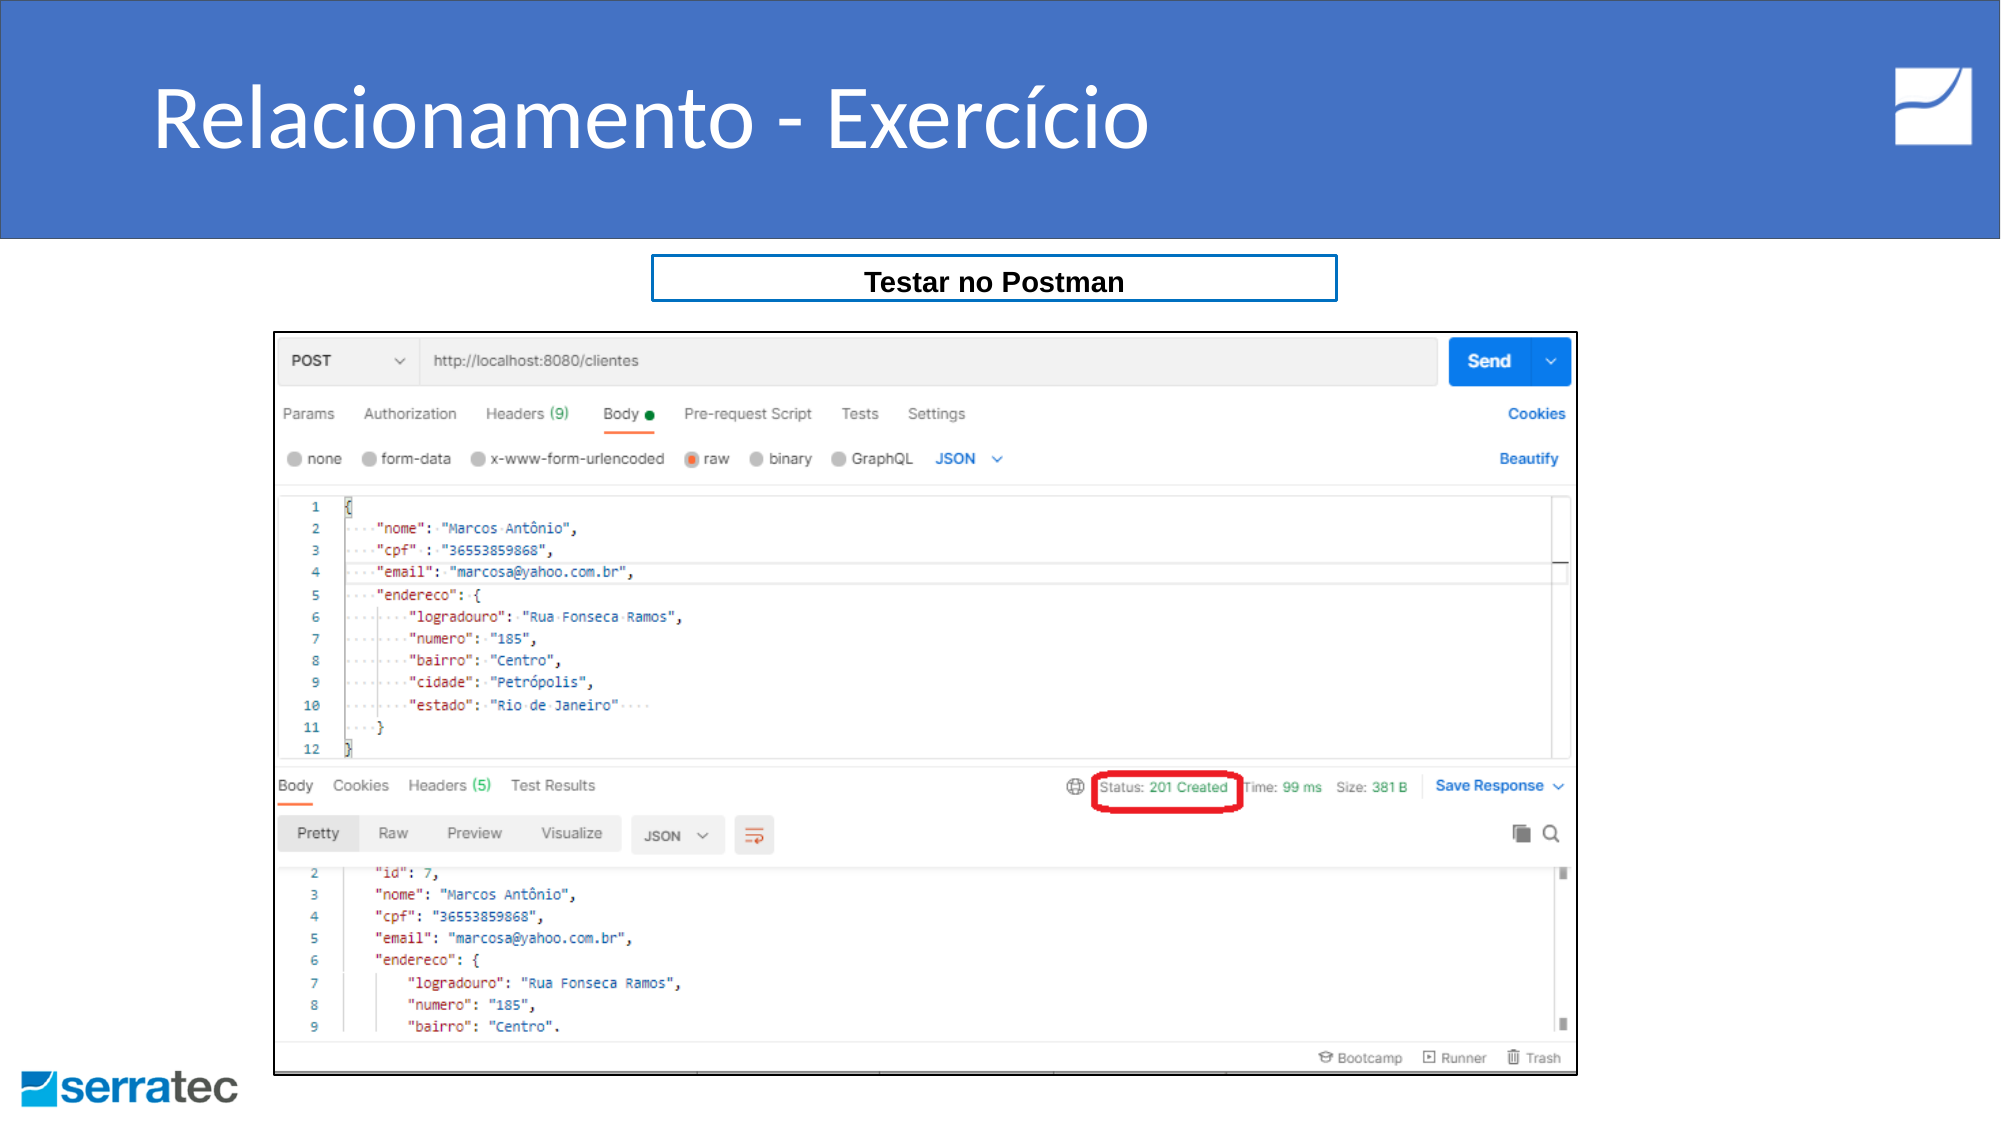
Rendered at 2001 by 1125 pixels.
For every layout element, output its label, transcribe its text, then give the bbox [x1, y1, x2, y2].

picture [14, 1064, 247, 1113]
text_box Testar no Postman [652, 255, 1337, 301]
picture [1895, 65, 1976, 148]
title Relacionamento - Exercício [137, 9, 1863, 228]
picture [274, 332, 1577, 1075]
